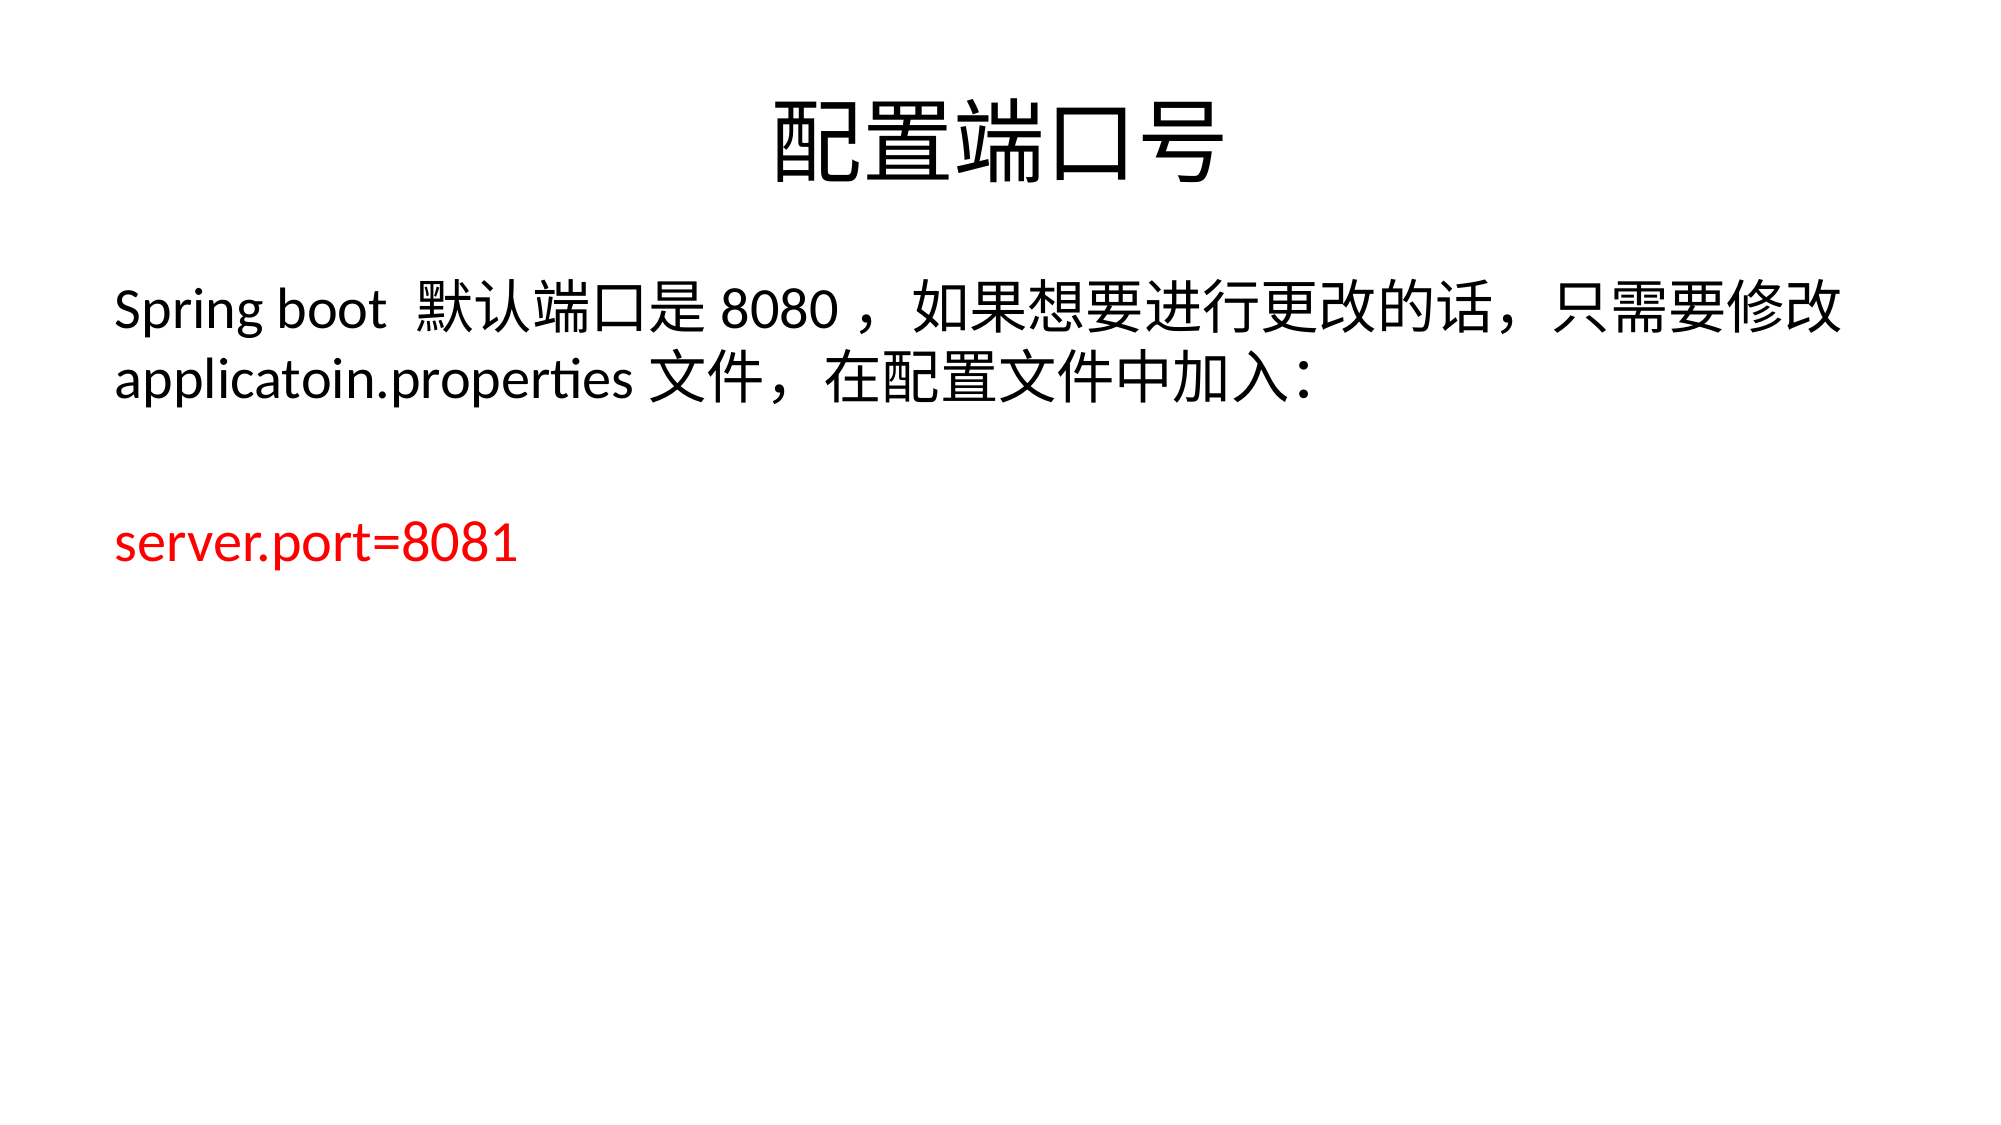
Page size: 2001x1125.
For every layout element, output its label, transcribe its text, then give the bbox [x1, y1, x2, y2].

list Spring boot 默认端口是8080，如果想要进行更改的话，只需要修改applicatoin.properties文件，在配置文件中加入： server.port=8081 [99, 262, 1900, 1005]
title 配置端口号 [99, 45, 1900, 233]
